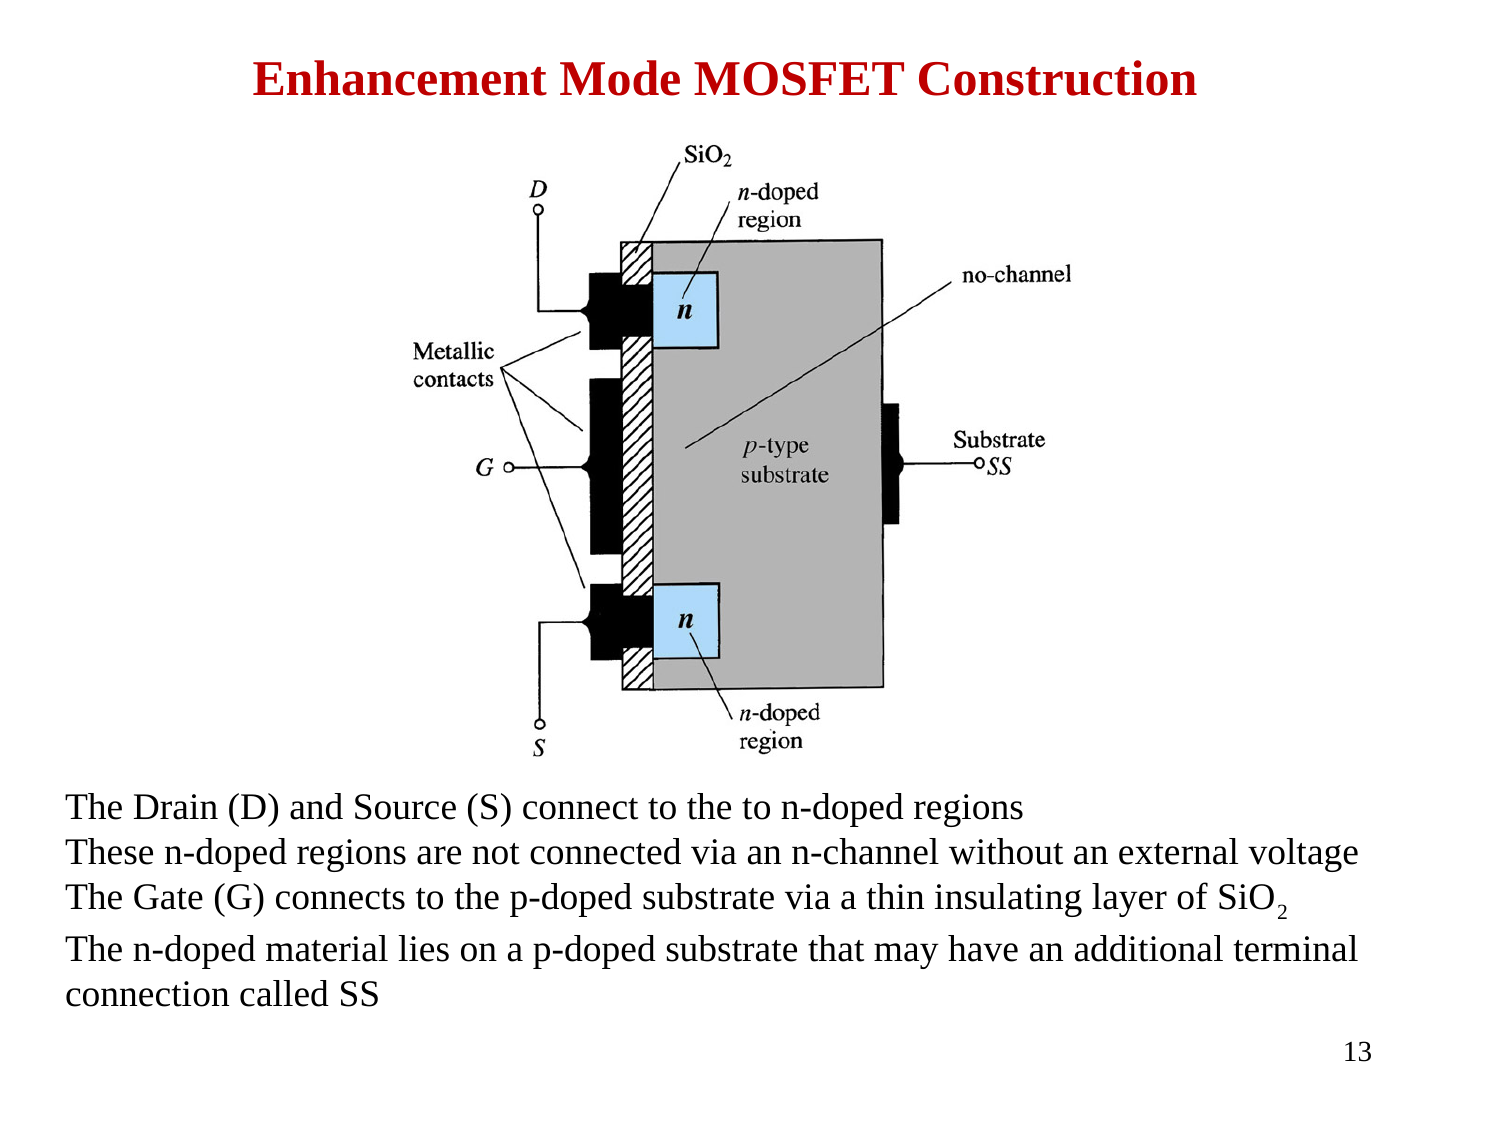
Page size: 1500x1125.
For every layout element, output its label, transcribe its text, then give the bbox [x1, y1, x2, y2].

text_box The Drain (D) and Source (S) connect to the to n-doped regions These n-doped regions are not connected via an n-channel without an external voltage The Gate (G) connects to the p-doped substrate via a thin insulating layer of SiO2 The n-doped material lies on a p-doped substrate that may have an additional terminal connection called SS [50, 774, 1450, 1022]
text_box [1112, 1037, 1488, 1125]
picture [237, 112, 1249, 787]
text_box Enhancement Mode MOSFET Construction [0, 37, 1450, 113]
text_box ‹#› [1074, 1024, 1388, 1100]
